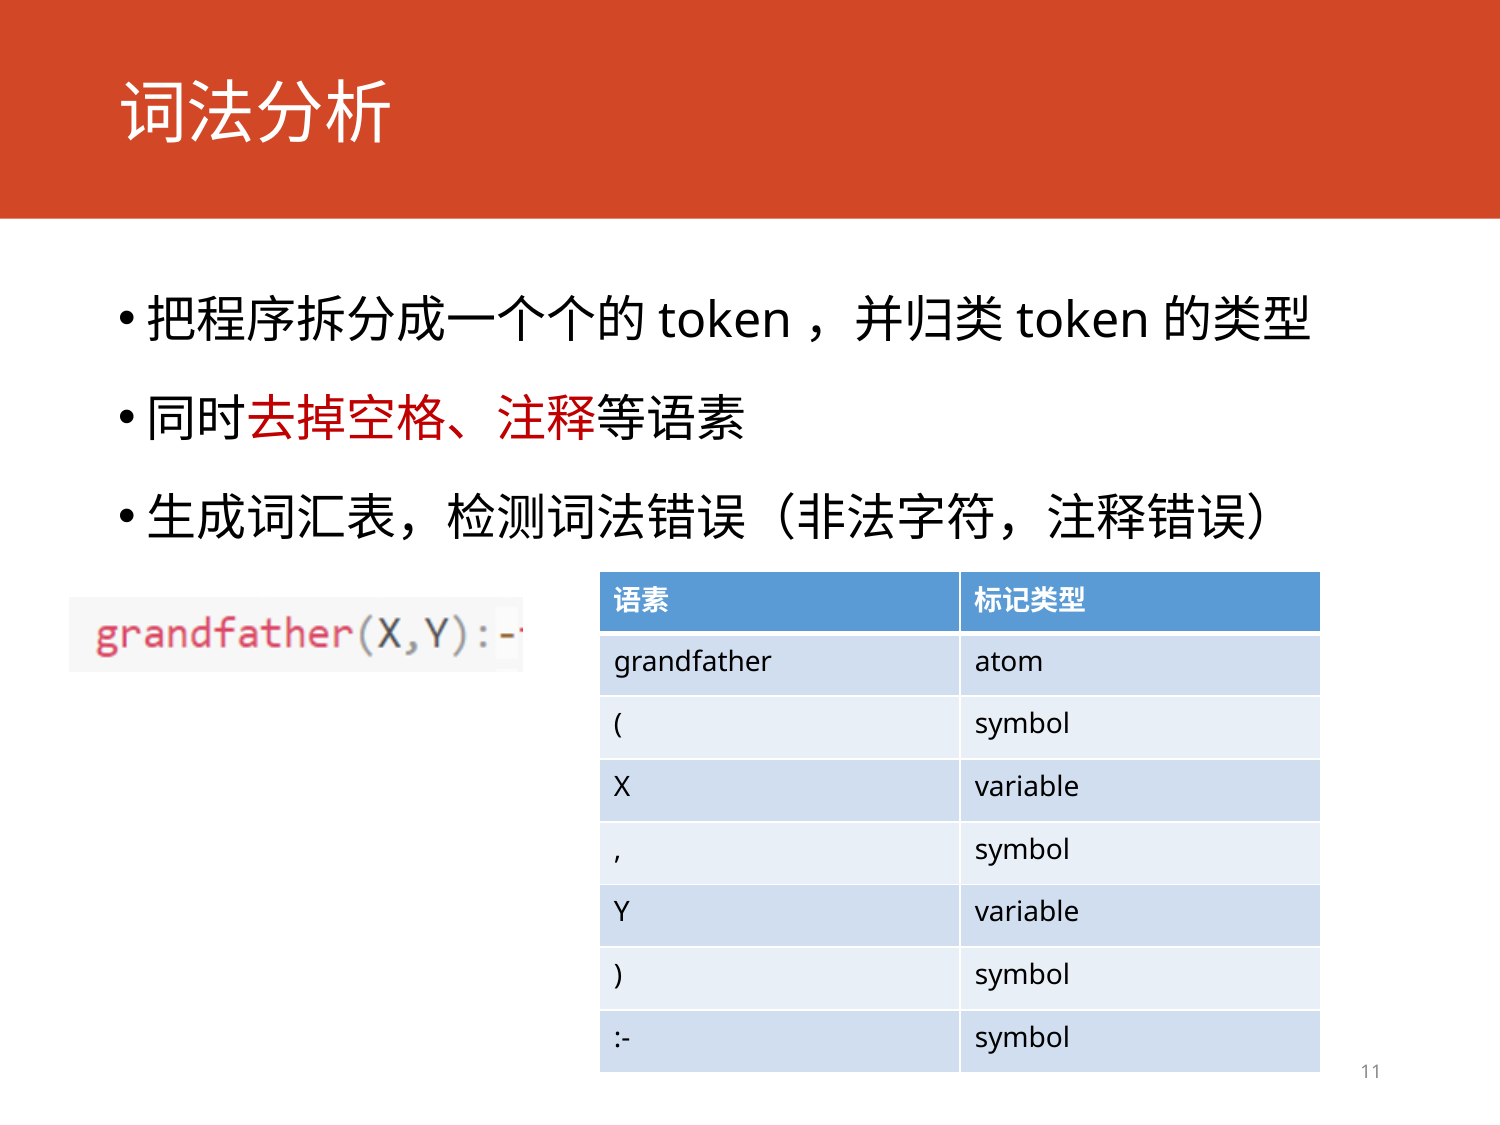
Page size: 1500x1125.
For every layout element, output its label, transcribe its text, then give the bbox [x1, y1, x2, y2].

table_cell symbol [961, 697, 1320, 758]
picture [69, 597, 523, 672]
table_cell ( [600, 697, 959, 758]
table_cell variable [961, 760, 1320, 821]
slide_number 11 [993, 1042, 1397, 1103]
table_header 标记类型 [961, 572, 1320, 631]
table_cell Y [600, 885, 959, 946]
table_cell :- [600, 1011, 959, 1072]
table_header 语素 [600, 572, 959, 631]
table_cell symbol [961, 823, 1320, 884]
title 词法分析 [103, 1, 1397, 219]
table_cell ) [600, 948, 959, 1009]
table_cell variable [961, 885, 1320, 946]
table_cell symbol [961, 948, 1320, 1009]
table_cell symbol [961, 1011, 1320, 1072]
table_cell X [600, 760, 959, 821]
list 把程序拆分成一个个的token，并归类token的类型 同时去掉空格、注释等语素 生成词汇表，检测词法错误（非法字符，注释错误） [103, 255, 1397, 1014]
table_cell , [600, 823, 959, 884]
table_cell atom [961, 636, 1320, 695]
table_cell grandfather [600, 636, 959, 695]
